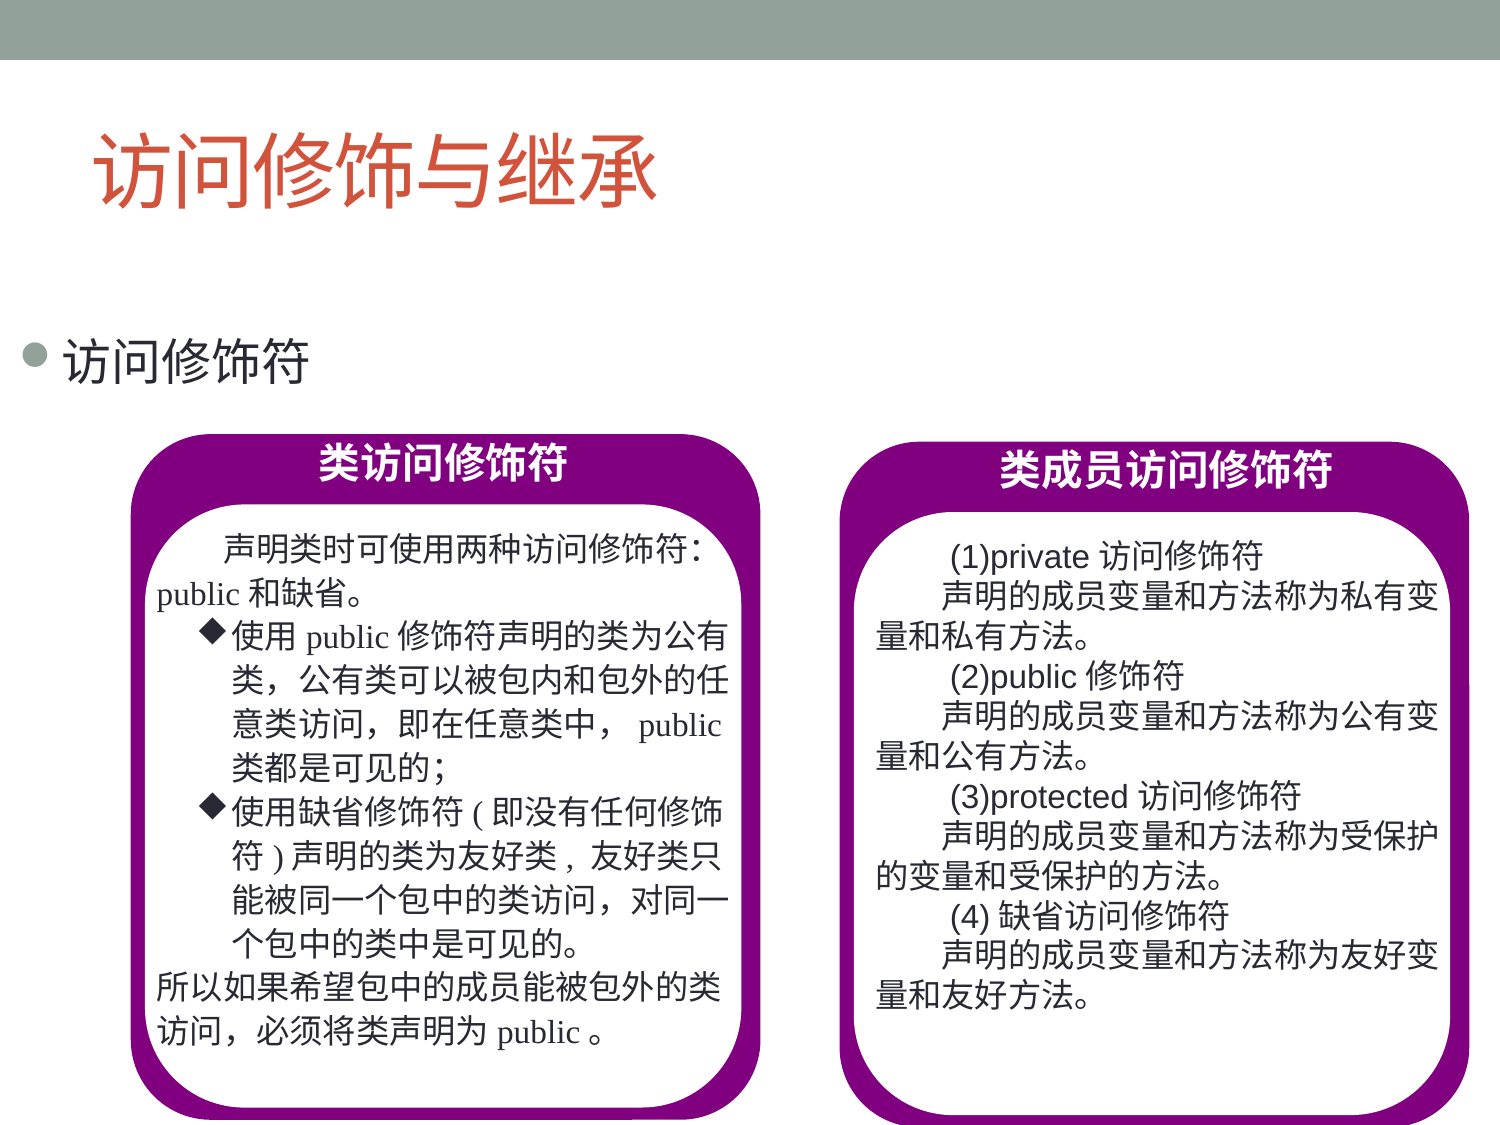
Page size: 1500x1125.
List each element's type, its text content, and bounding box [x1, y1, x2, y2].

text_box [130, 428, 761, 1121]
title 访问修饰与继承 [75, 87, 1425, 250]
list 访问修饰符 [4, 322, 349, 426]
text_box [839, 436, 1470, 1125]
